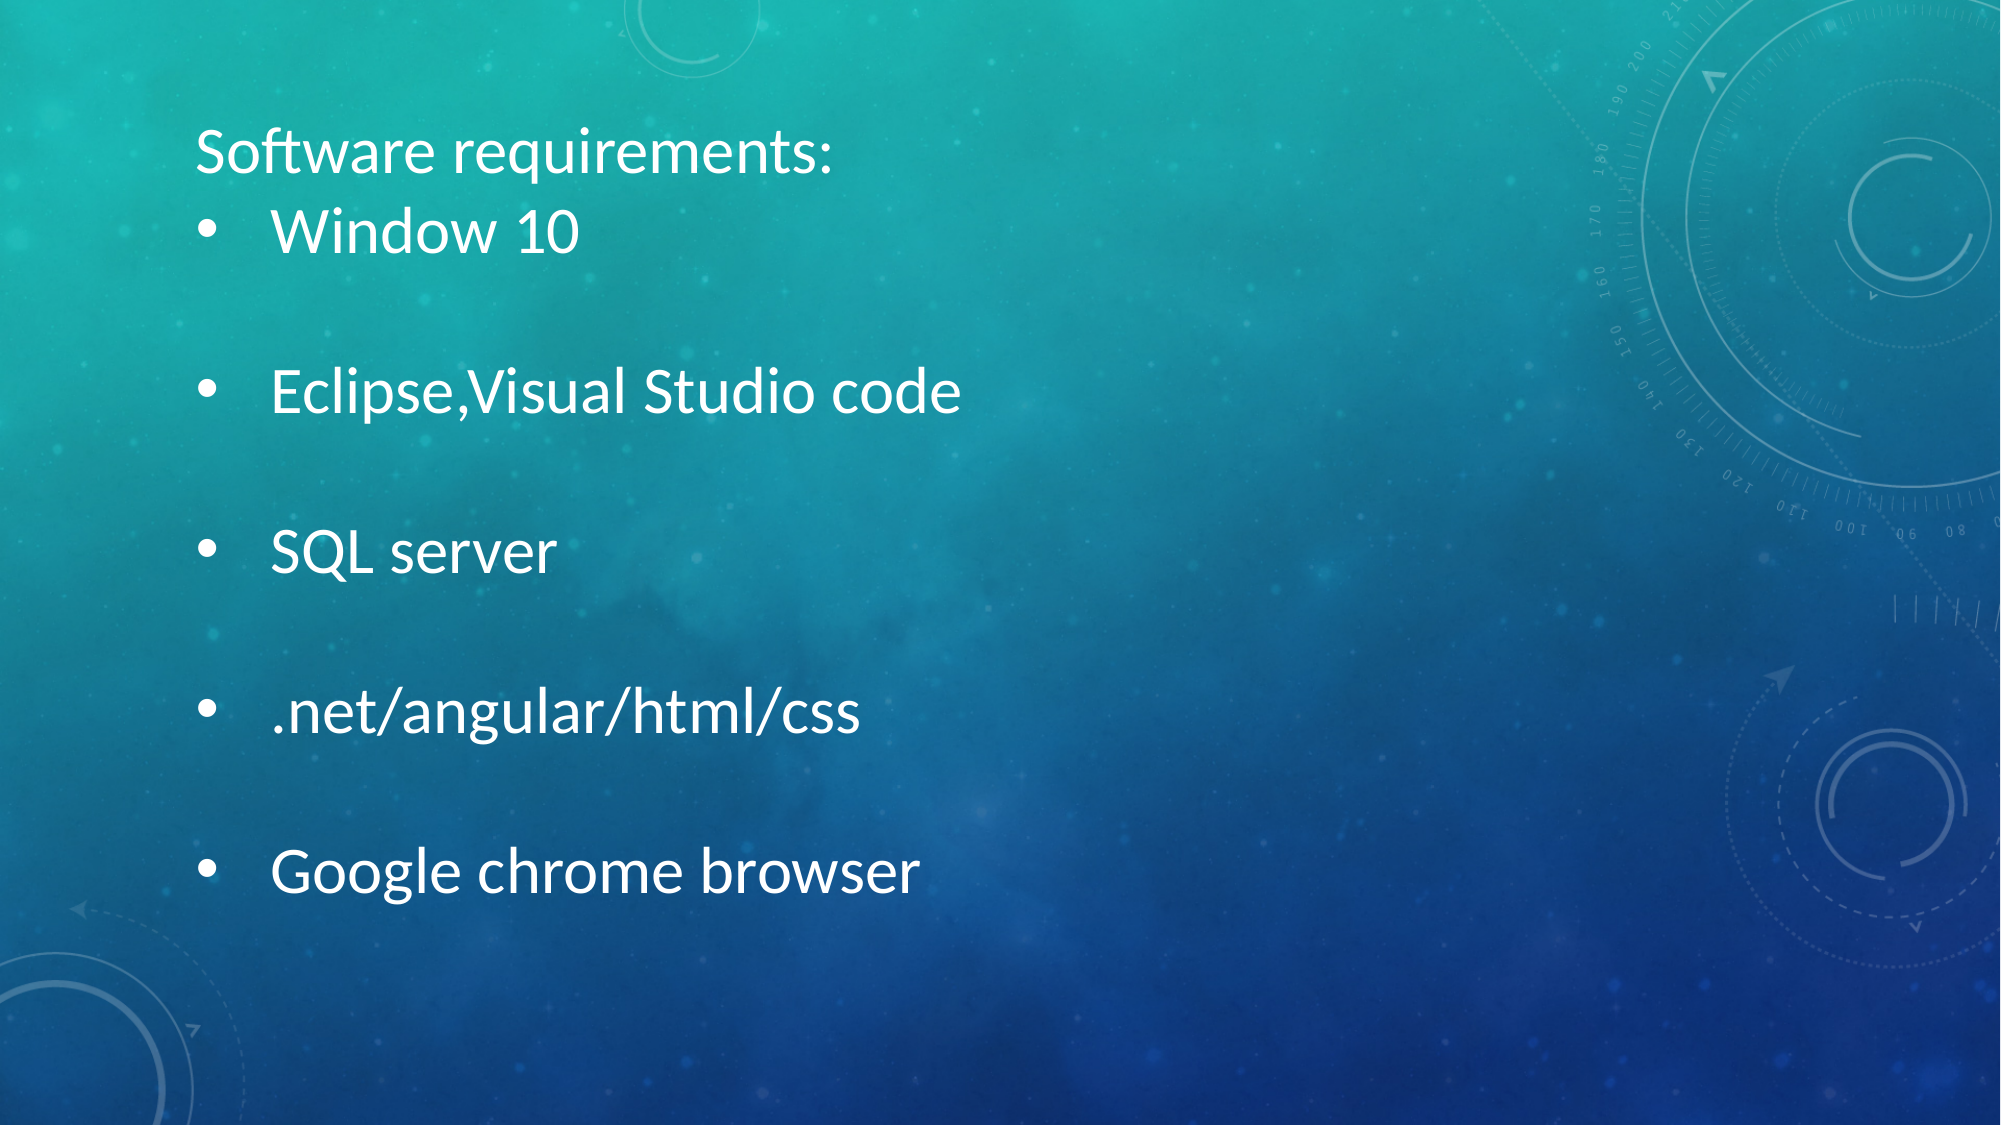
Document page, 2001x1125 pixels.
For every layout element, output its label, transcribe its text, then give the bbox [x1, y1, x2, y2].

picture [0, 0, 2001, 1125]
text_box Software requirements: Window 10 Eclipse,Visual Studio code SQL server .net/angular/html/css Google chrome browser [180, 99, 1653, 1075]
